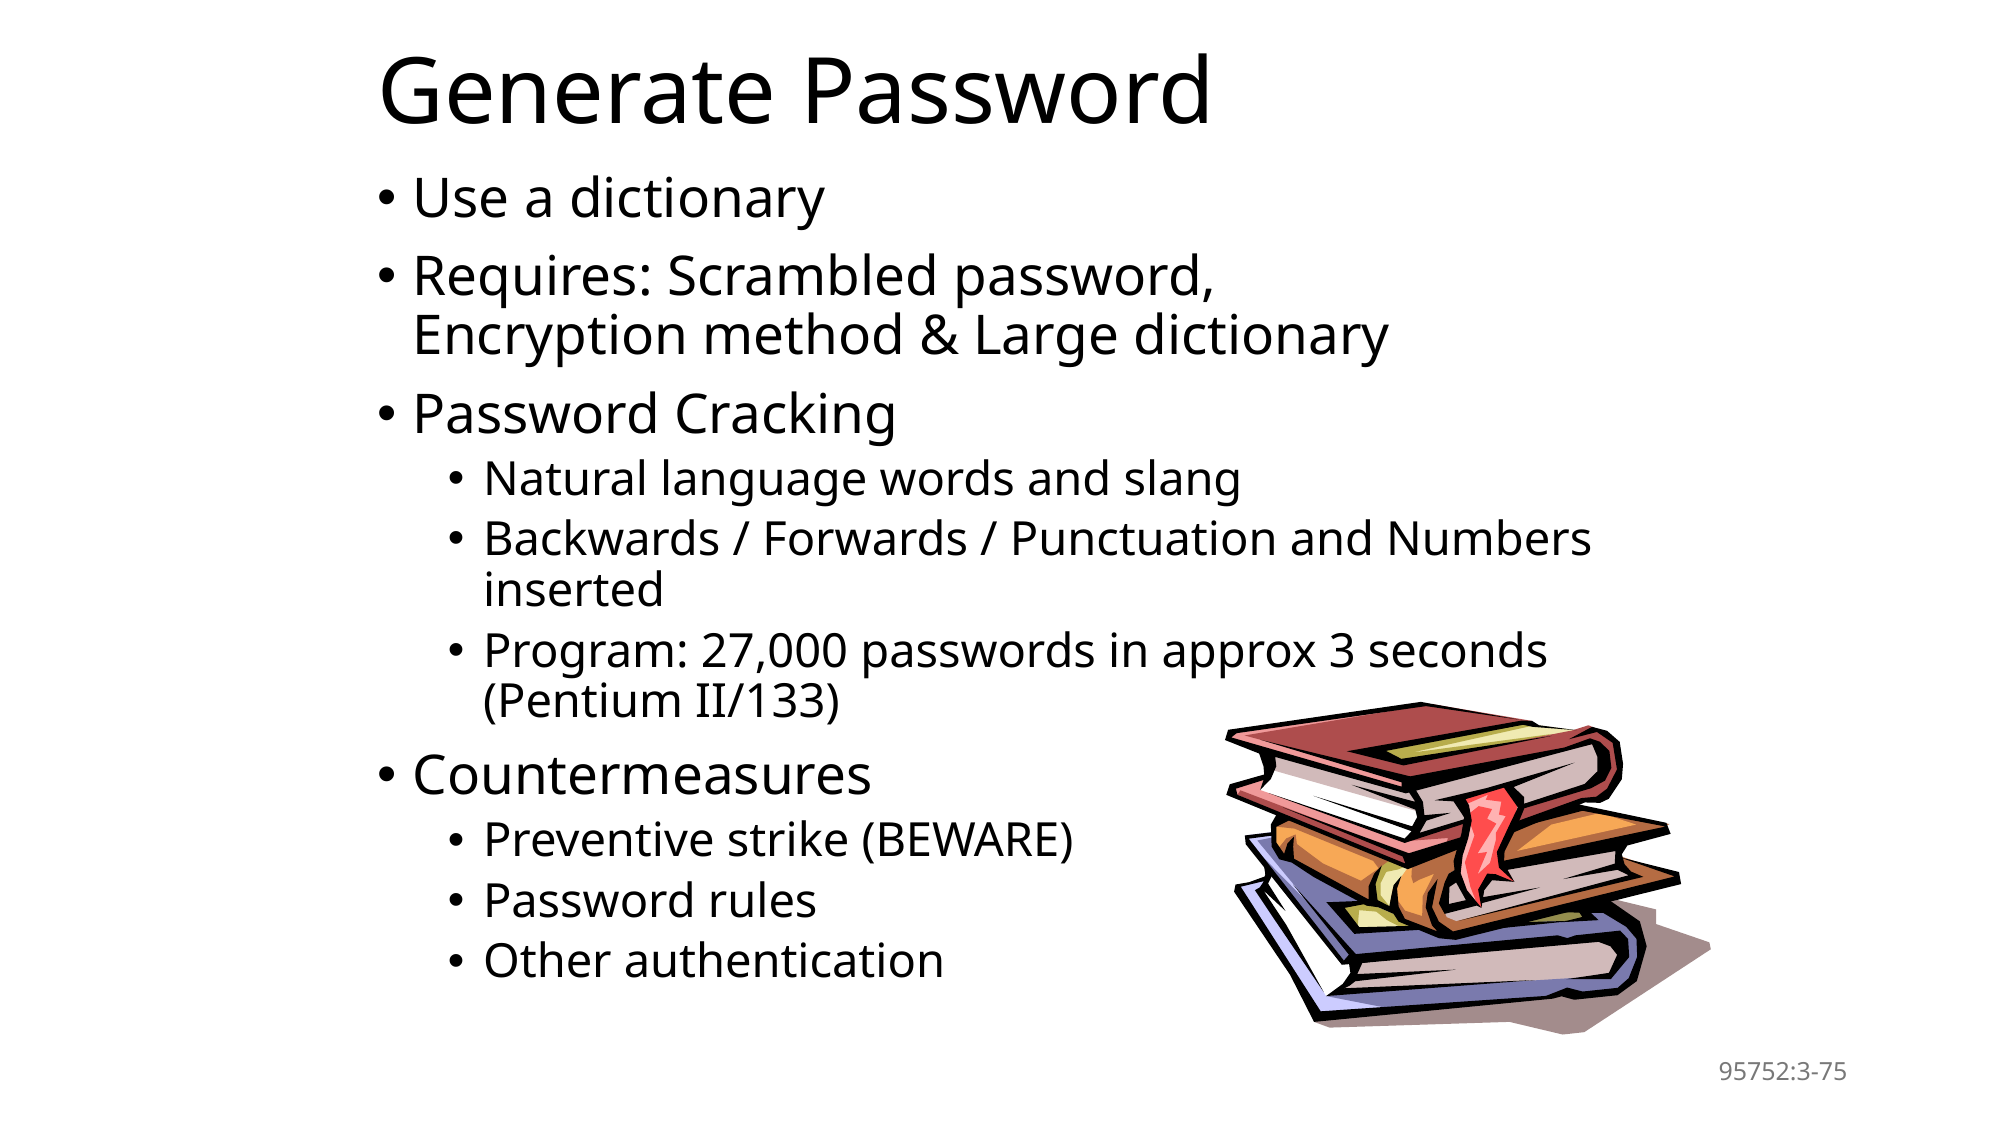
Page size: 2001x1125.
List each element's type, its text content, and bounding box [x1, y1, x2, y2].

title Generate Password [362, 0, 1638, 162]
slide_number 95752:3-75 [1412, 1042, 1863, 1103]
list Use a dictionary Requires: Scrambled password, Encryption method & Large dictionary Password Cracking Natural language words and slang Backwards / Forwards / Punctuation and Numbers inserted Program: 27,000 passwords in approx 3 seconds (Pentium II/133) Countermeasures Preventive strike (BEWARE) Password rules Other authentication [362, 162, 1638, 1000]
picture [1224, 699, 1715, 1038]
